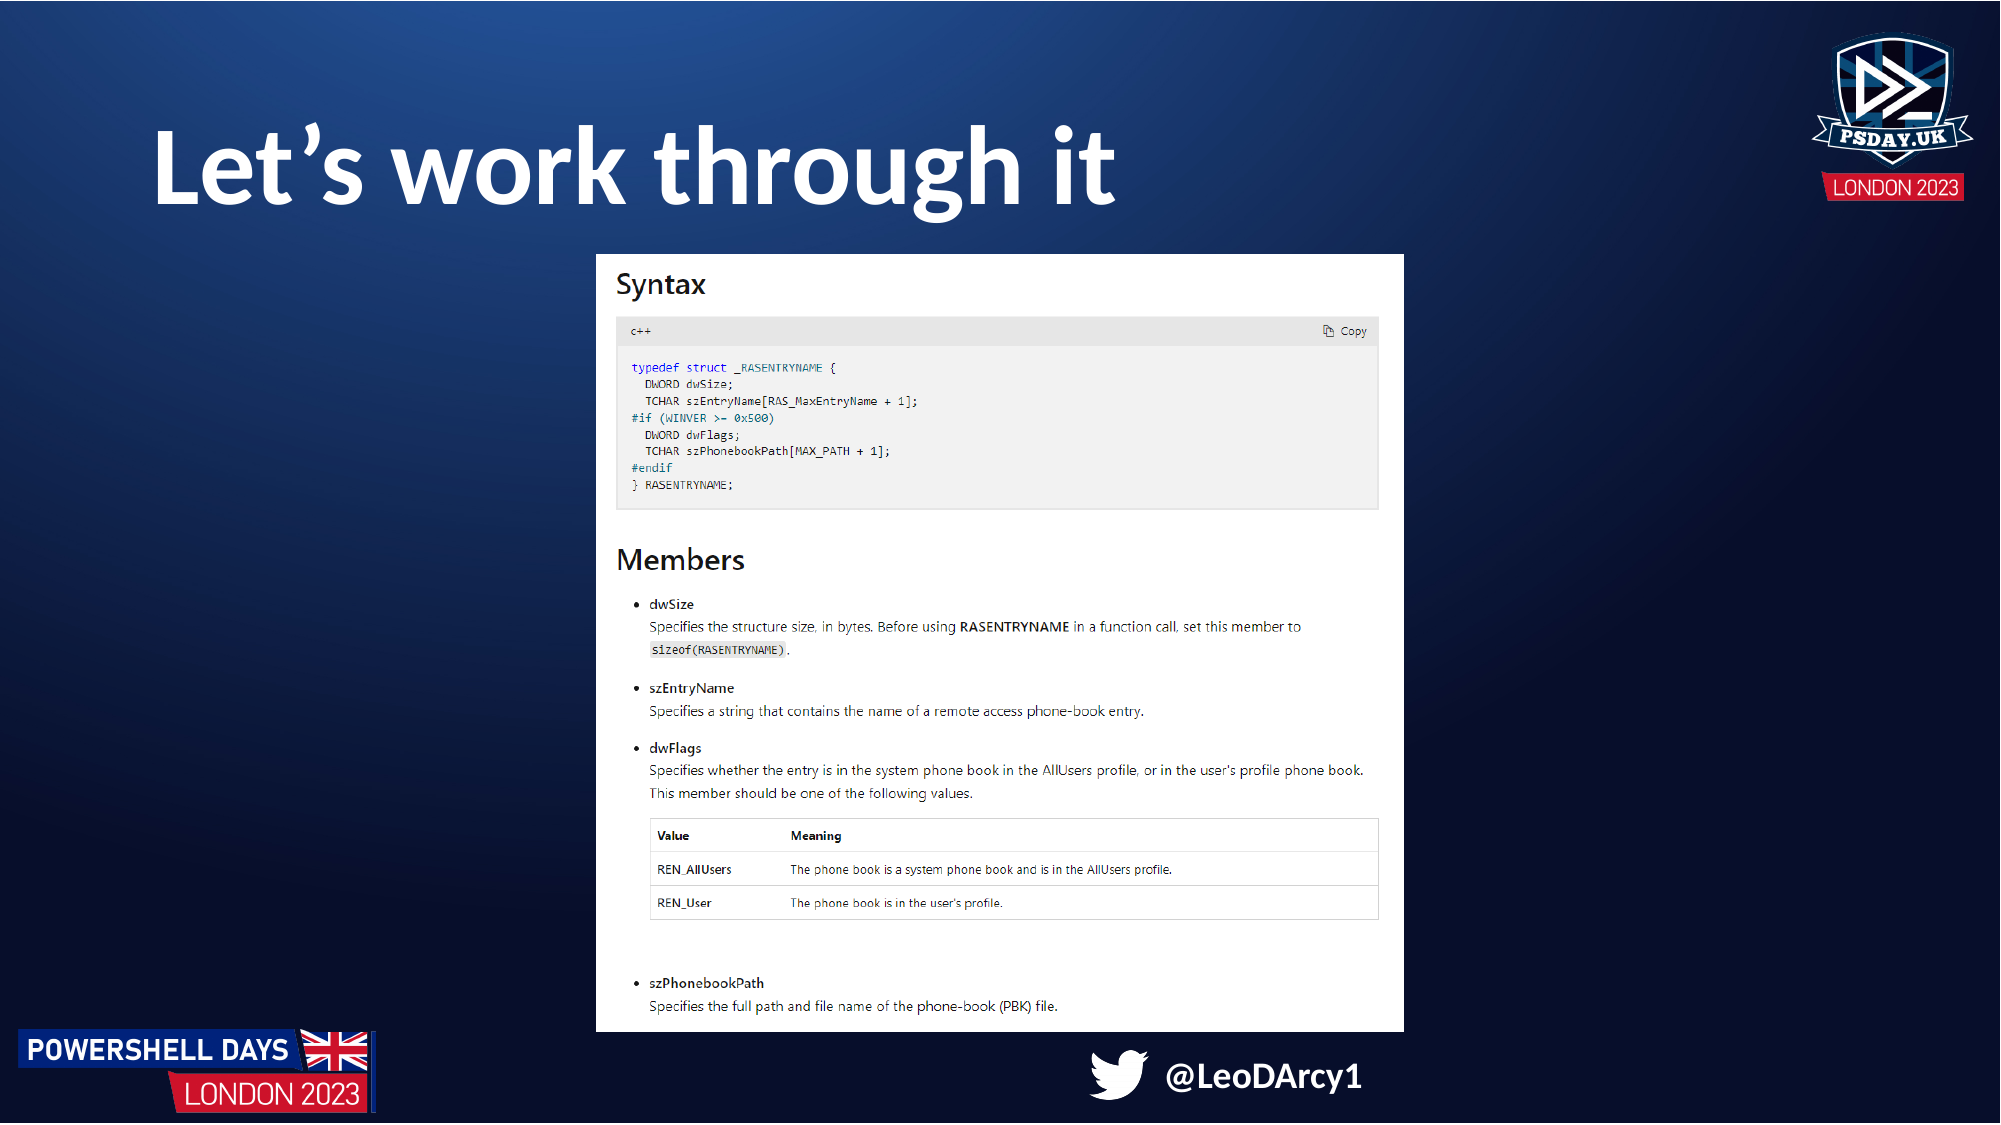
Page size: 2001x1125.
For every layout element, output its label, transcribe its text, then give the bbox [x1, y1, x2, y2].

picture [0, 1, 2000, 1123]
title Let’s work through it [137, 59, 1735, 278]
